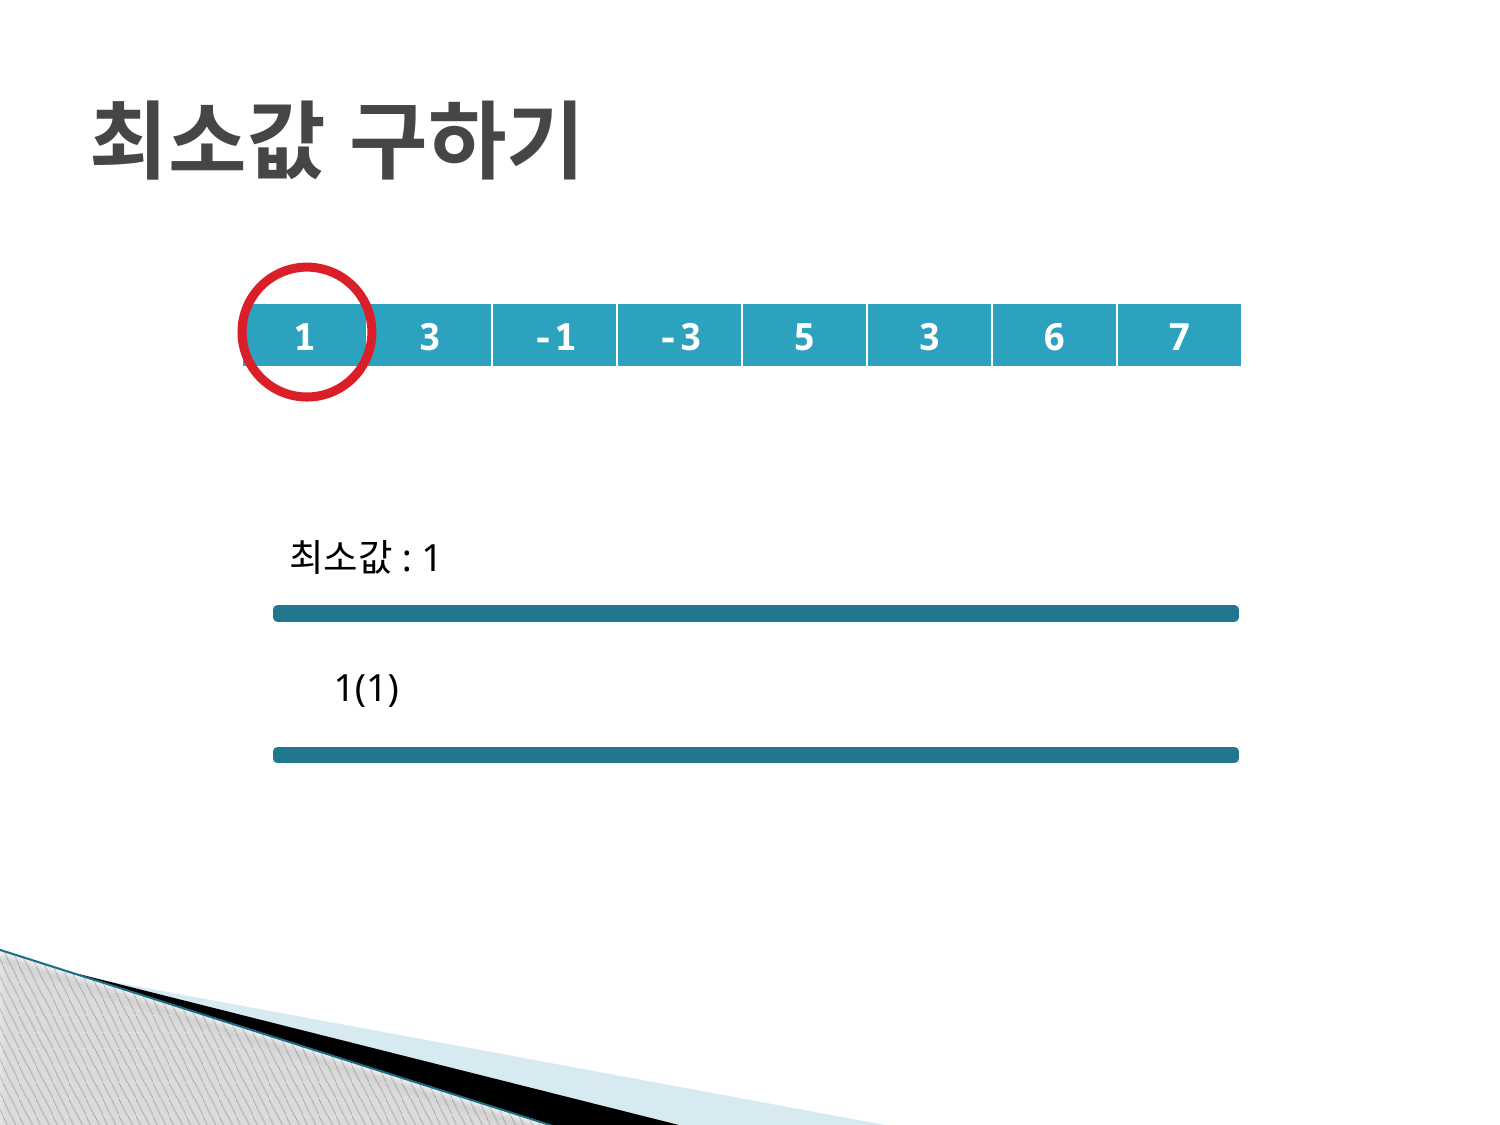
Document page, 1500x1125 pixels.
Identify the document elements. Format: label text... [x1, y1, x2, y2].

text_box [237, 262, 377, 402]
text_box [273, 747, 1239, 763]
table_header 7 [1118, 304, 1241, 366]
table_header -1 [493, 304, 616, 366]
table_header 5 [743, 304, 866, 366]
table_header 3 [369, 304, 491, 366]
text_box [273, 605, 1239, 622]
table_header 6 [993, 304, 1116, 366]
text_box 최소값: 1 [274, 527, 459, 587]
title 최소값 구하기 [75, 45, 1425, 233]
table_header 3 [868, 304, 991, 366]
table_header -3 [618, 304, 741, 366]
text_box 1(1) [318, 656, 414, 717]
